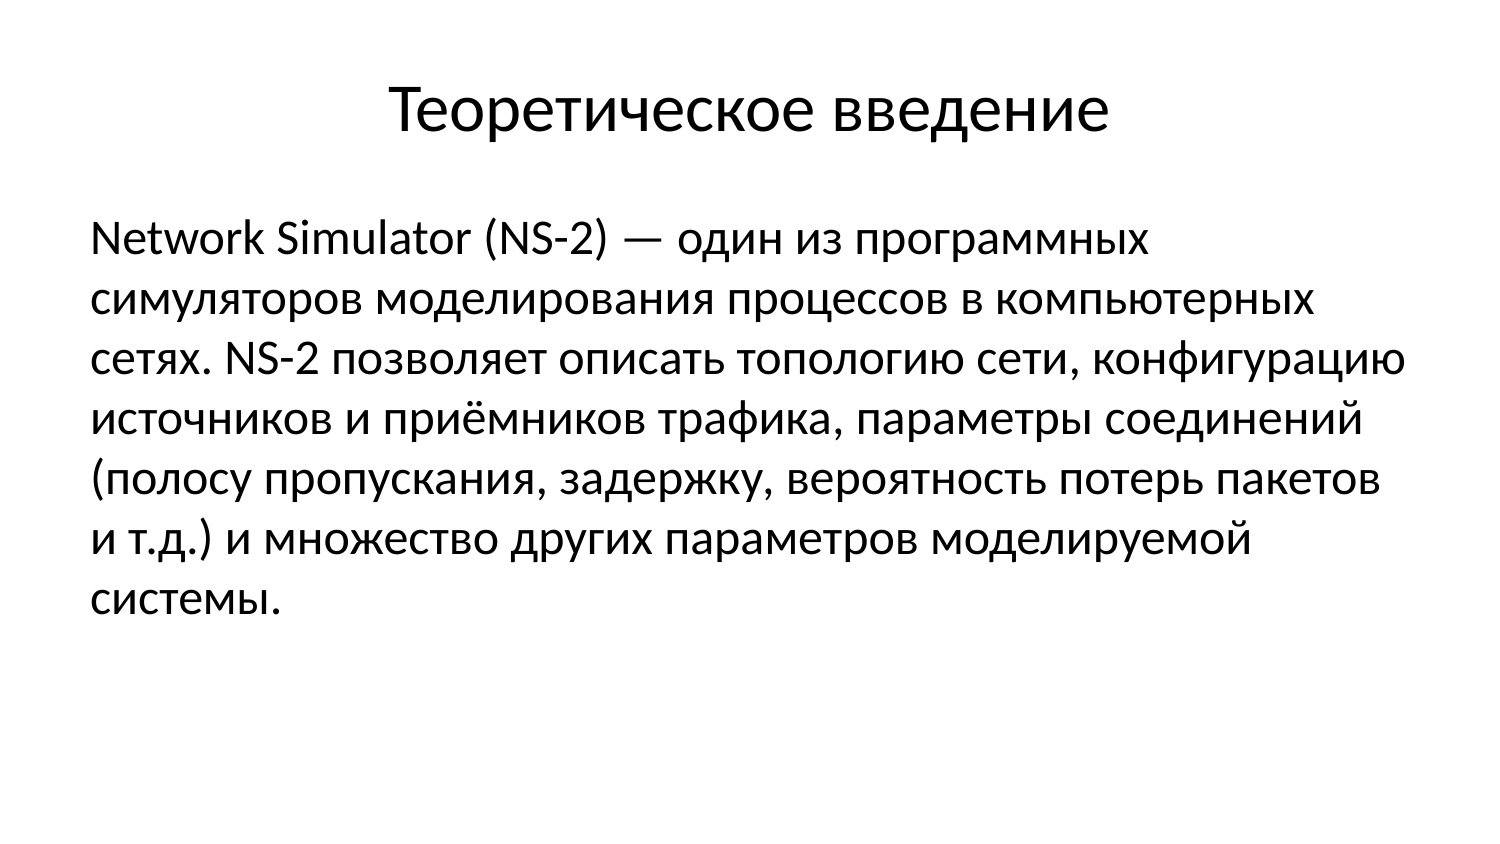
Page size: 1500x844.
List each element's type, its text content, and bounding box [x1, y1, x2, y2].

title Теоретическое введение [75, 33, 1425, 175]
list Network Simulator (NS-2) — один из программных симуляторов моделирования процессов в компьютерных сетях. NS-2 позволяет описать топологию сети, конфигурацию источников и приёмников трафика, параметры соединений (полосу пропускания, задержку, вероятность потерь пакетов и т.д.) и множество других параметров моделируемой системы. [75, 196, 1425, 754]
